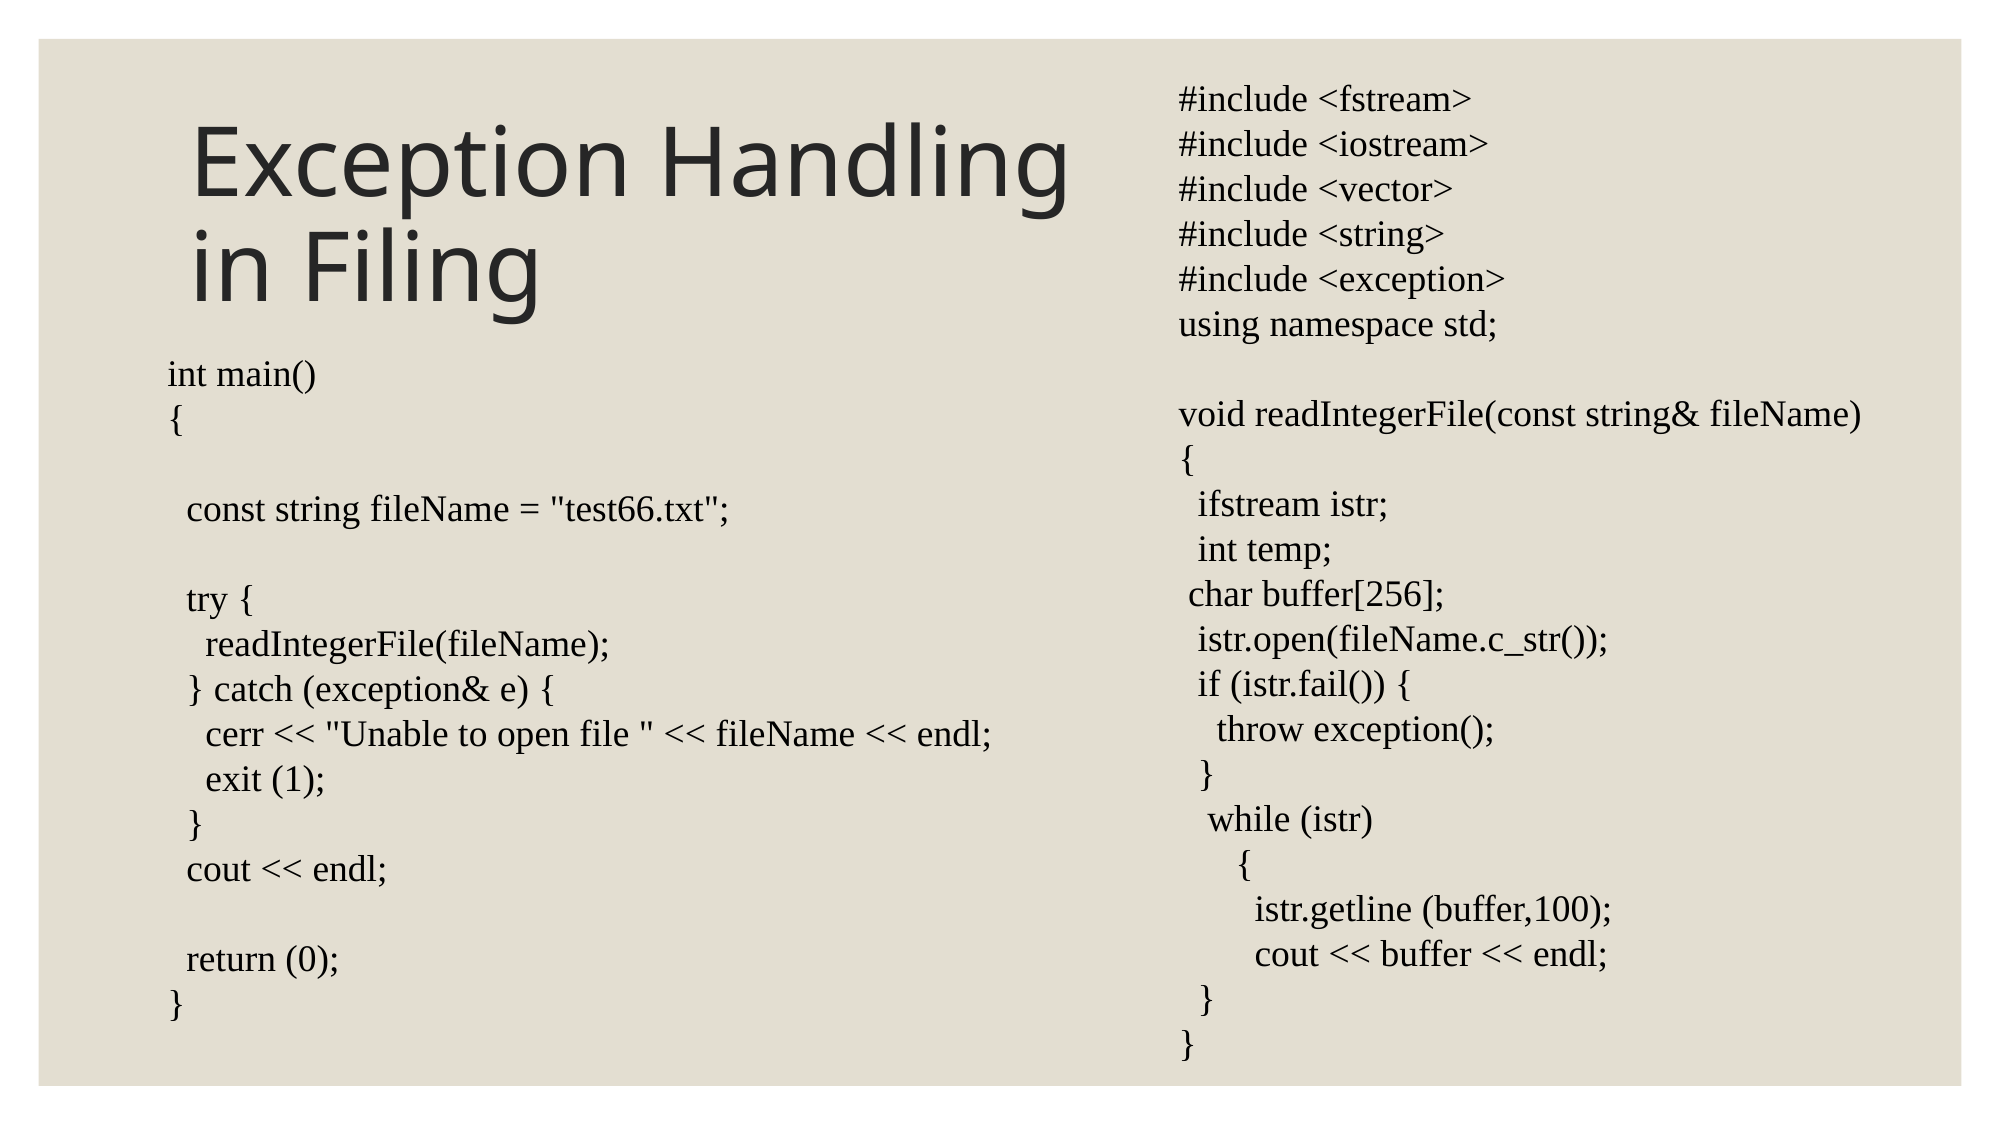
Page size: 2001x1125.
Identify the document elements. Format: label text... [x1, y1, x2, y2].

text_box #include <fstream> #include <iostream> #include <vector> #include <string> #include <exception> using namespace std; void readIntegerFile(const string& fileName) { ifstream istr; int temp; char buffer[256]; istr.open(fileName.c_str()); if (istr.fail()) { throw exception(); } while (istr) { istr.getline (buffer,100); cout << buffer << endl; } } [1163, 66, 2000, 1082]
text_box int main() { const string fileName = "test66.txt"; try { readIntegerFile(fileName); } catch (exception& e) { cerr << "Unable to open file " << fileName << endl; exit (1); } cout << endl; return (0); } [152, 341, 1153, 1039]
title Exception Handling in Filing [174, 105, 1163, 331]
